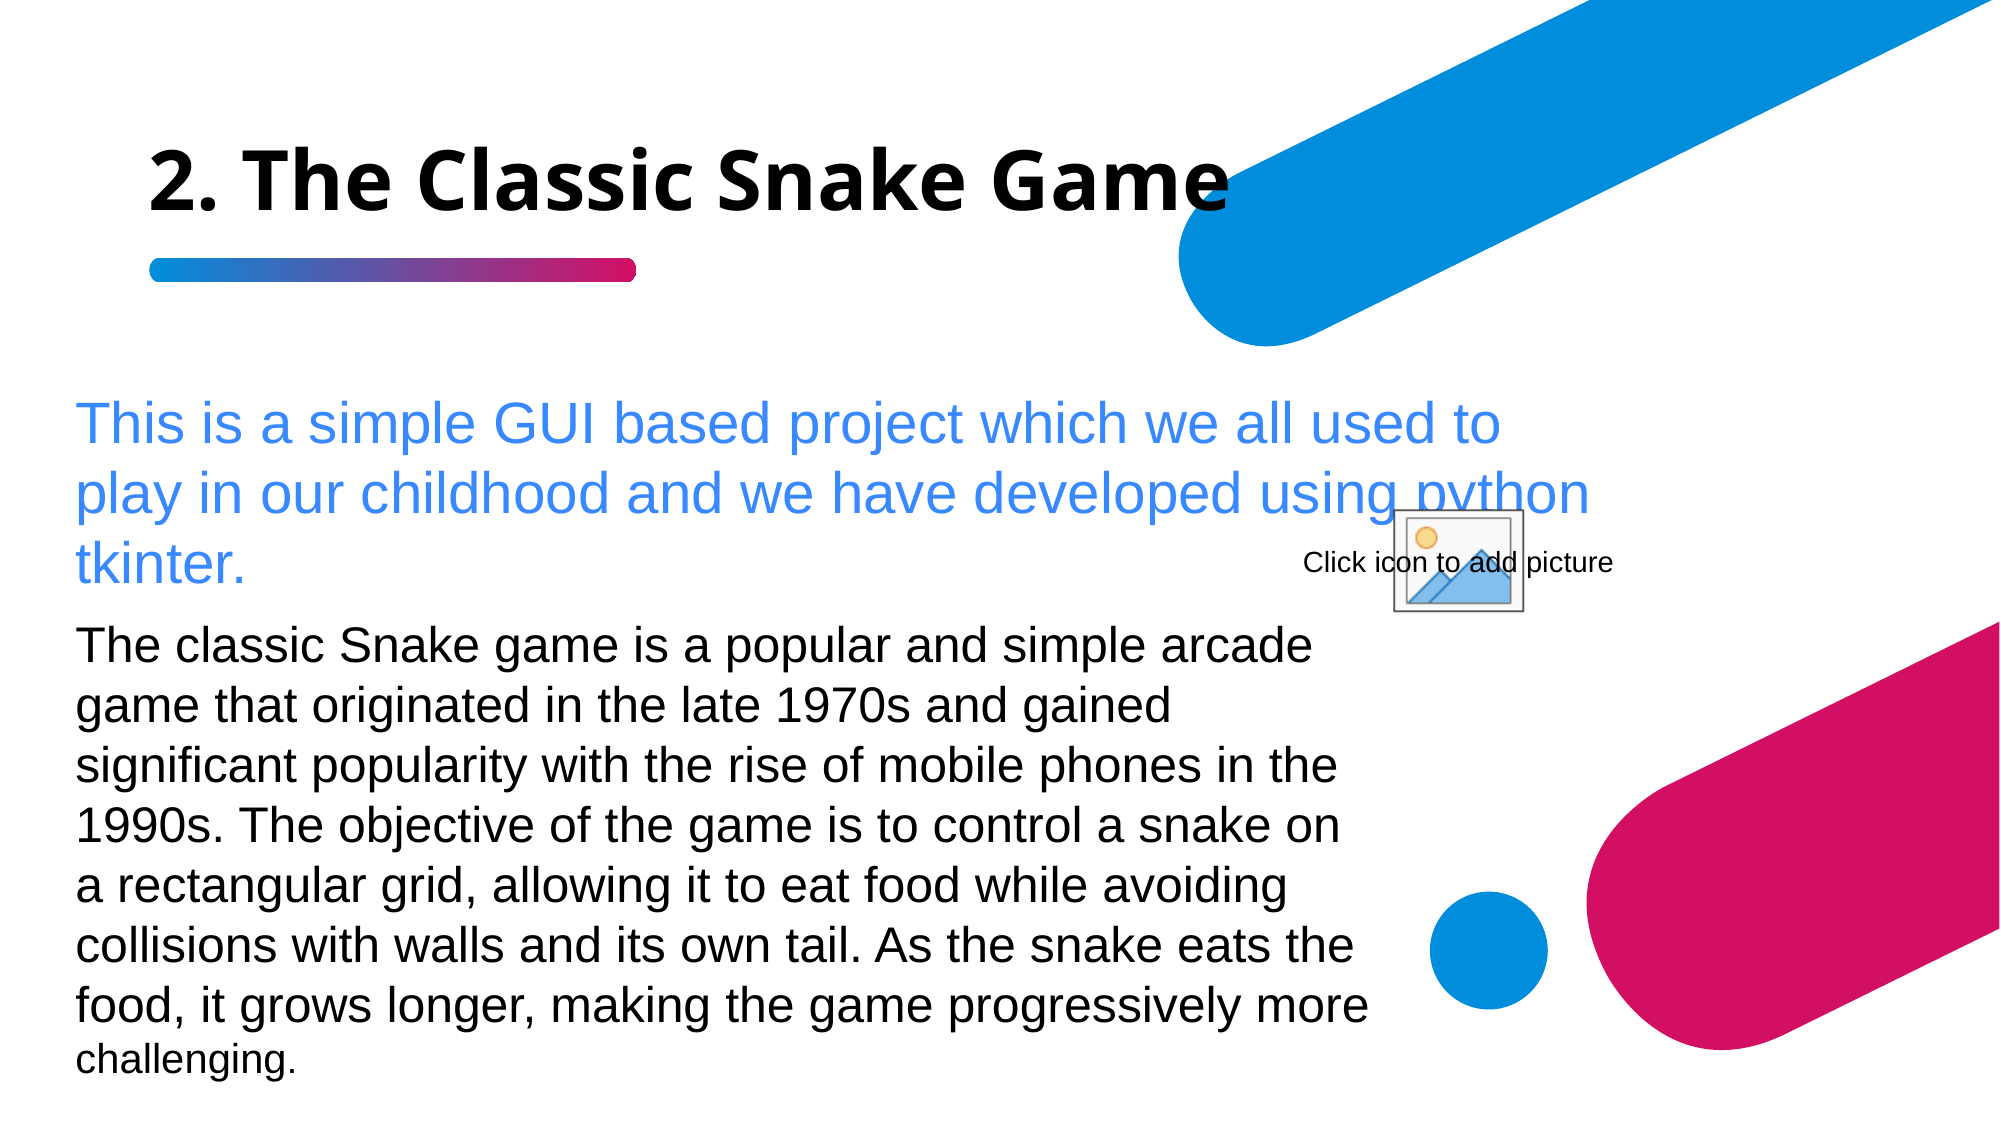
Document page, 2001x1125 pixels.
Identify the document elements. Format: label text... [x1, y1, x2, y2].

title 2. The Classic Snake Game [133, 74, 889, 292]
text_box The classic Snake game is a popular and simple arcade game that originated in the late 1970s and gained significant popularity with the rise of mobile phones in the 1990s. The objective of the game is to control a snake on a rectangular grid, allowing it to eat food while avoiding collisions with walls and its own tail. As the snake eats the food, it grows longer, making the game progressively more challenging. [60, 604, 1386, 1090]
picture [889, 74, 2000, 1048]
text_box This is a simple GUI based project which we all used to play in our childhood and we have developed using python tkinter. [60, 377, 889, 603]
